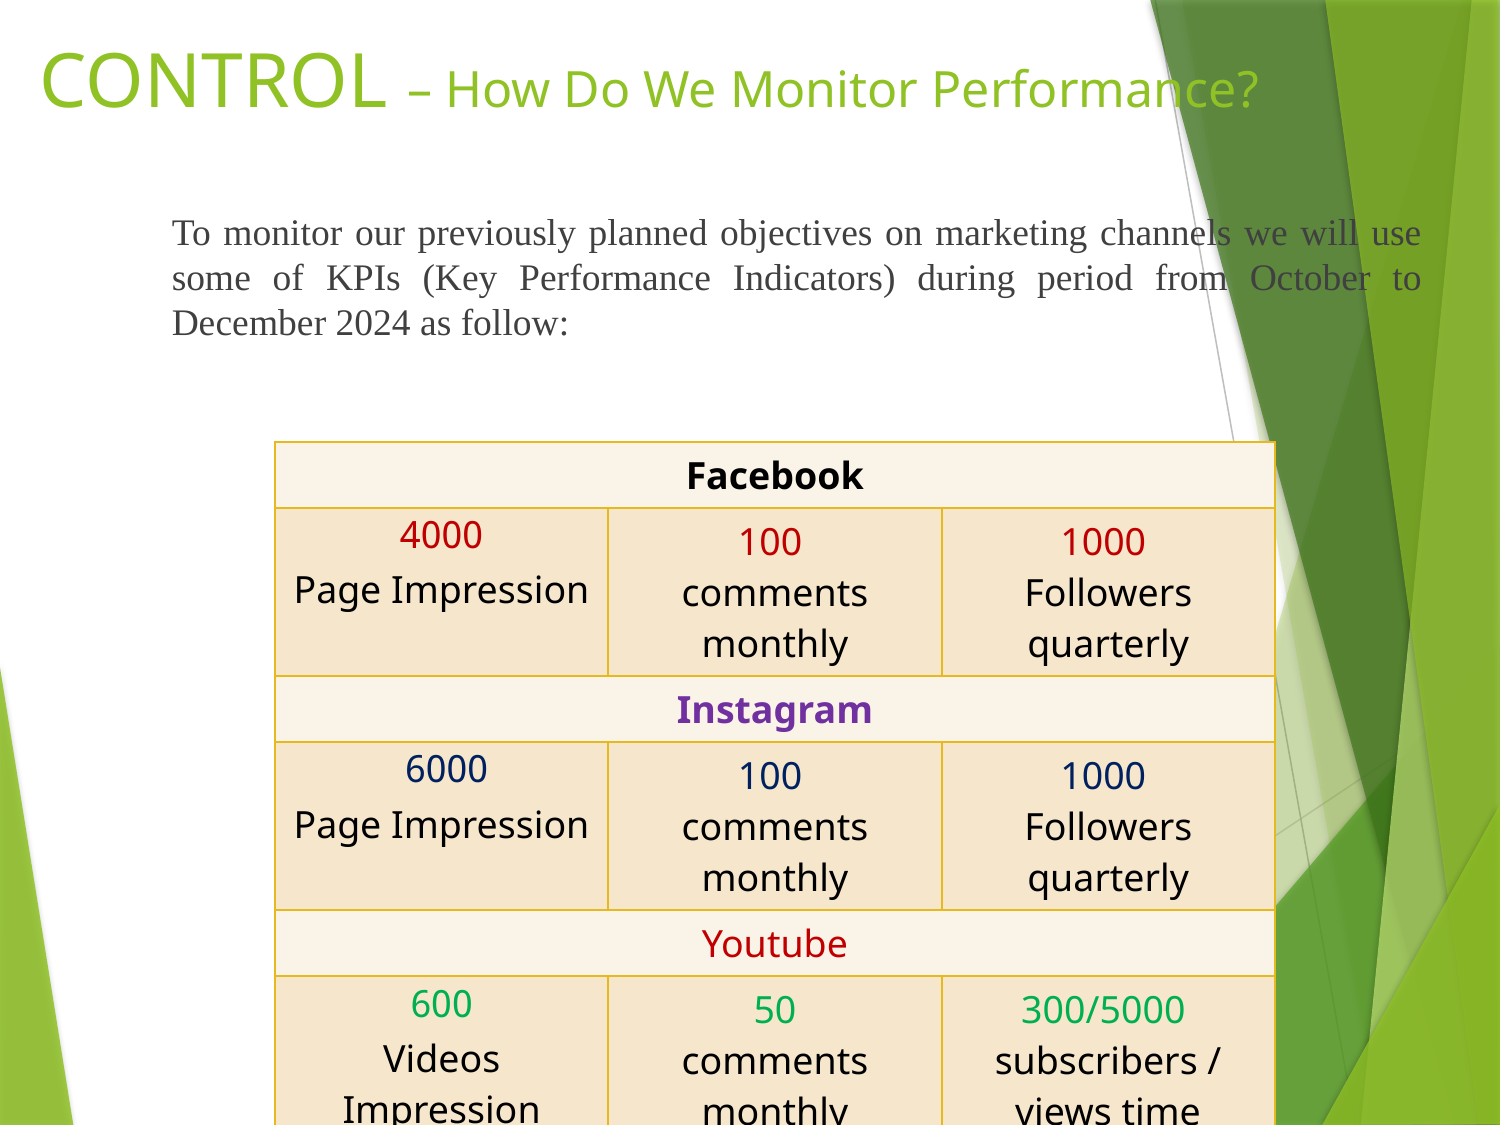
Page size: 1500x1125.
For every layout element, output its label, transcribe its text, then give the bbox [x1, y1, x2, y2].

table_cell 100 comments monthly [609, 743, 941, 909]
table_cell 100 comments monthly [609, 509, 941, 675]
title CONTROL – How Do We Monitor Performance? [24, 24, 1438, 188]
table_cell 4000 Page Impression [276, 509, 607, 675]
table_cell 1000 Followers quarterly [943, 509, 1274, 675]
table_cell Instagram [276, 677, 1274, 741]
list To monitor our previously planned objectives on marketing channels we will use some of KPIs (Key Performance Indicators) during period from October to December 2024 as follow: [100, 200, 1438, 900]
table_cell 300/5000 subscribers / views time quarterly [943, 977, 1274, 1125]
table_cell 1000 Followers quarterly [943, 743, 1274, 909]
table_cell 50 comments monthly [609, 977, 941, 1125]
table_header Facebook [276, 443, 1274, 507]
table_cell Youtube [276, 911, 1274, 975]
table_cell 6000 Page Impression [276, 743, 607, 909]
table_cell 600 Videos Impression [276, 977, 607, 1125]
